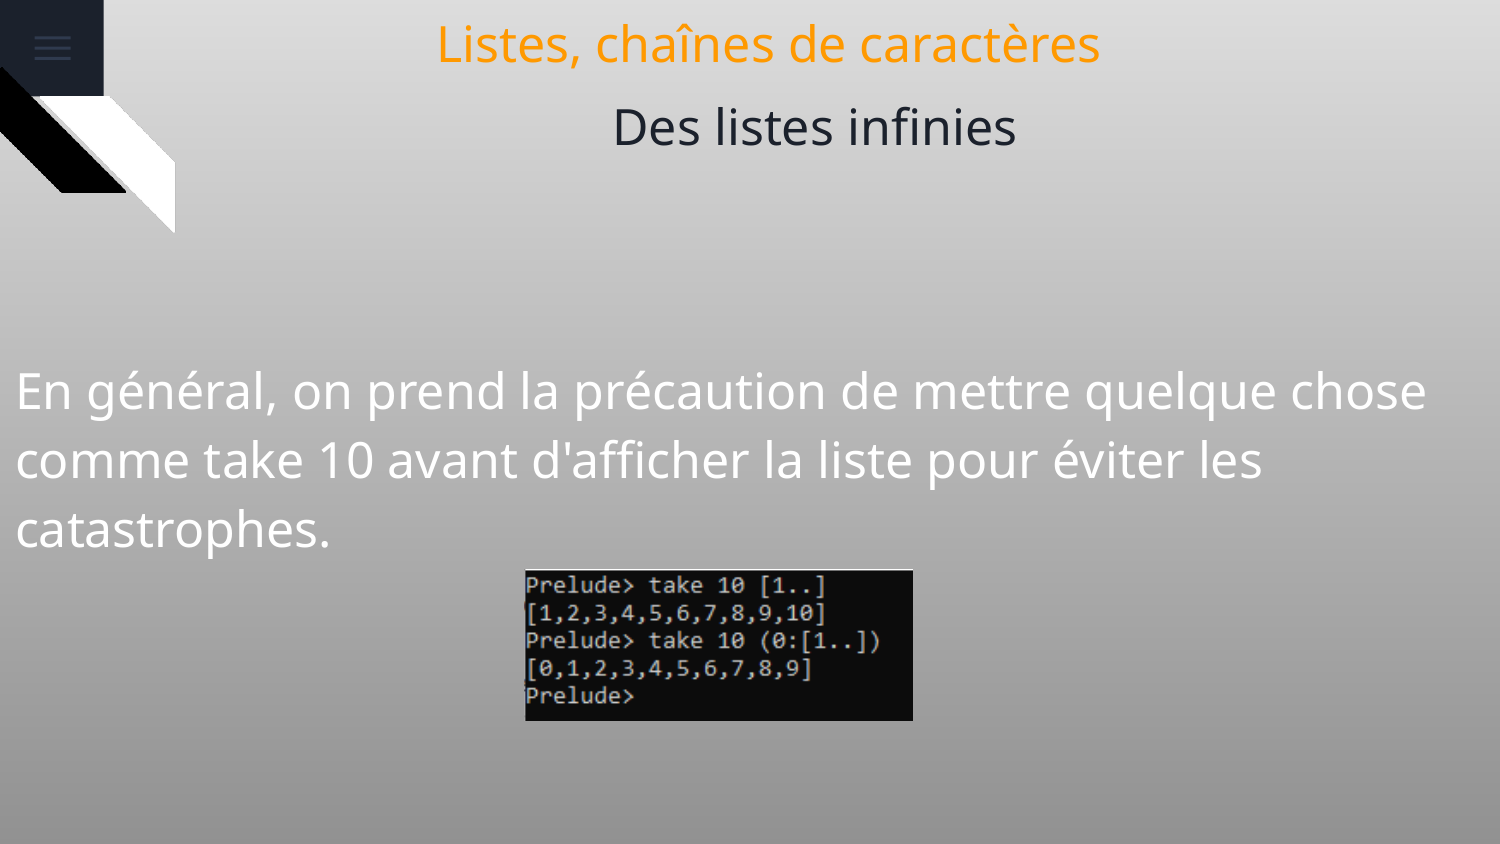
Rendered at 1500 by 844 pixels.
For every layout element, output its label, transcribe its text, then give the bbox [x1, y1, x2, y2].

text_box En général, on prend la précaution de mettre quelque chose comme take 10 avant d'afficher la liste pour éviter les catastrophes. [0, 326, 1500, 789]
picture [0, 67, 176, 235]
picture [524, 569, 913, 721]
text_box Des listes infinies [237, 80, 1393, 171]
title Listes, chaînes de caractères [204, 0, 1360, 67]
